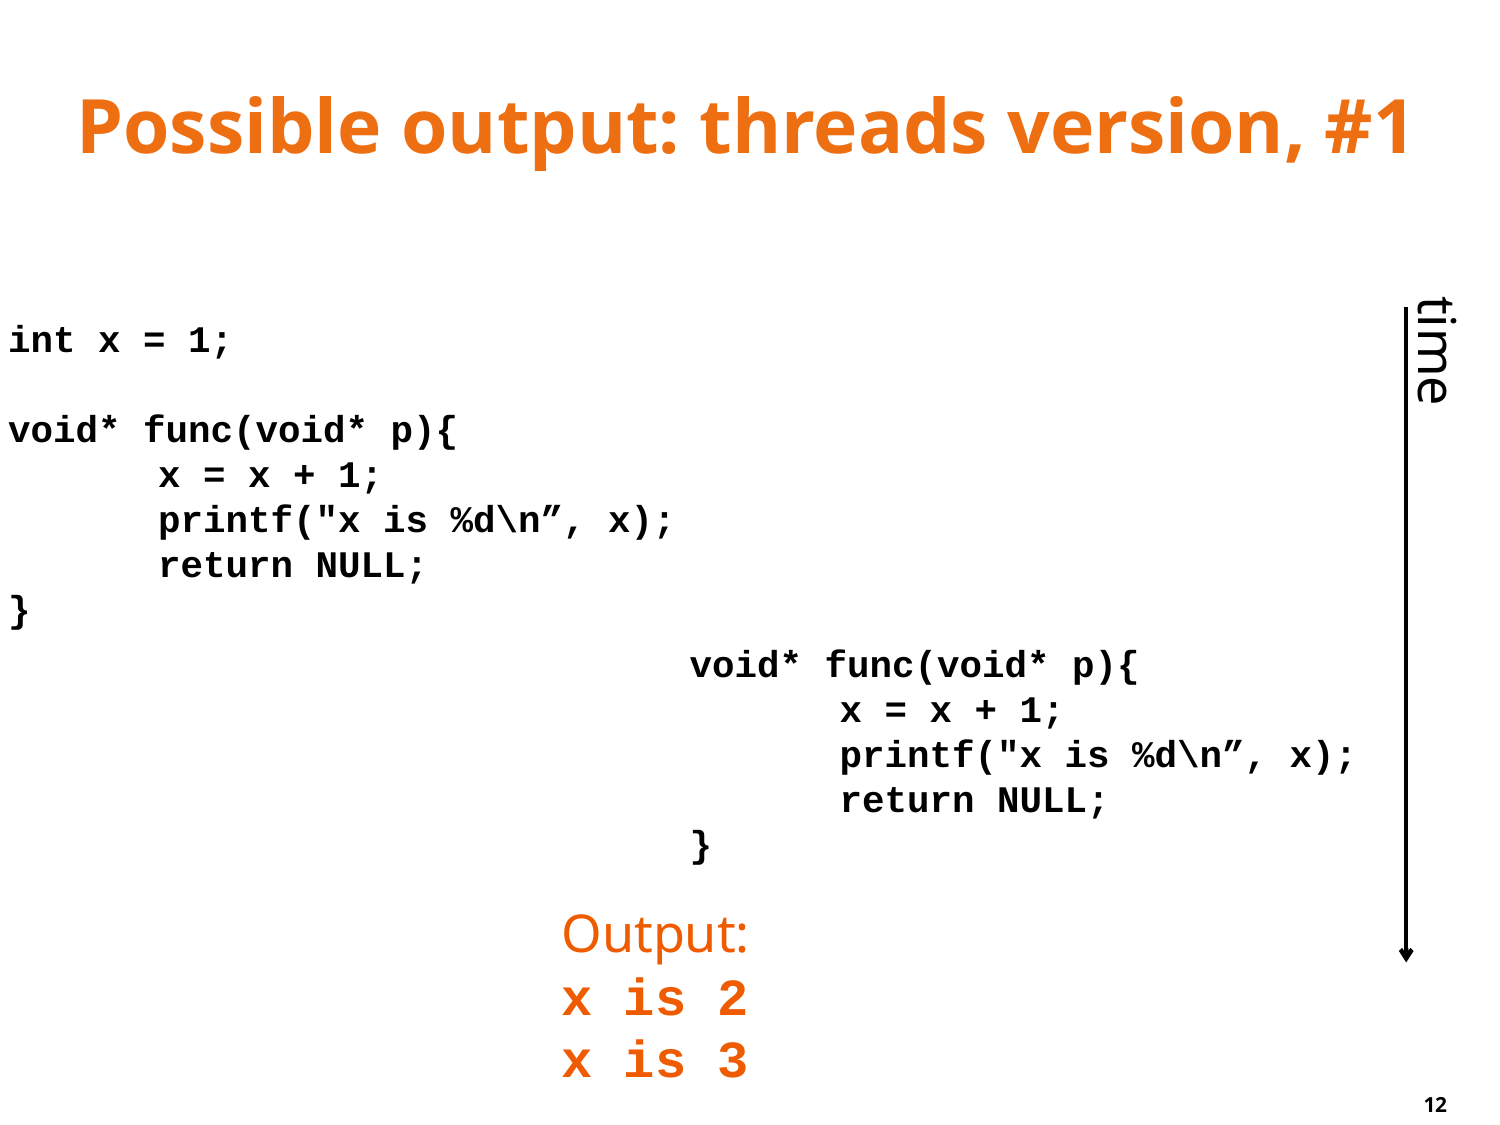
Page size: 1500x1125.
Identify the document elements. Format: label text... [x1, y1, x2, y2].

text_box time [1401, 281, 1479, 422]
text_box Output: x is 2 x is 3 [546, 893, 766, 1096]
text_box void* func(void* p){ x = x + 1; printf("x is %d\n”, x); return NULL; } [674, 632, 1372, 873]
title Possible output: threads version, #1 [61, 60, 1438, 187]
text_box int x = 1; void* func(void* p){ x = x + 1; printf("x is %d\n”, x); return NULL; } [0, 307, 691, 637]
